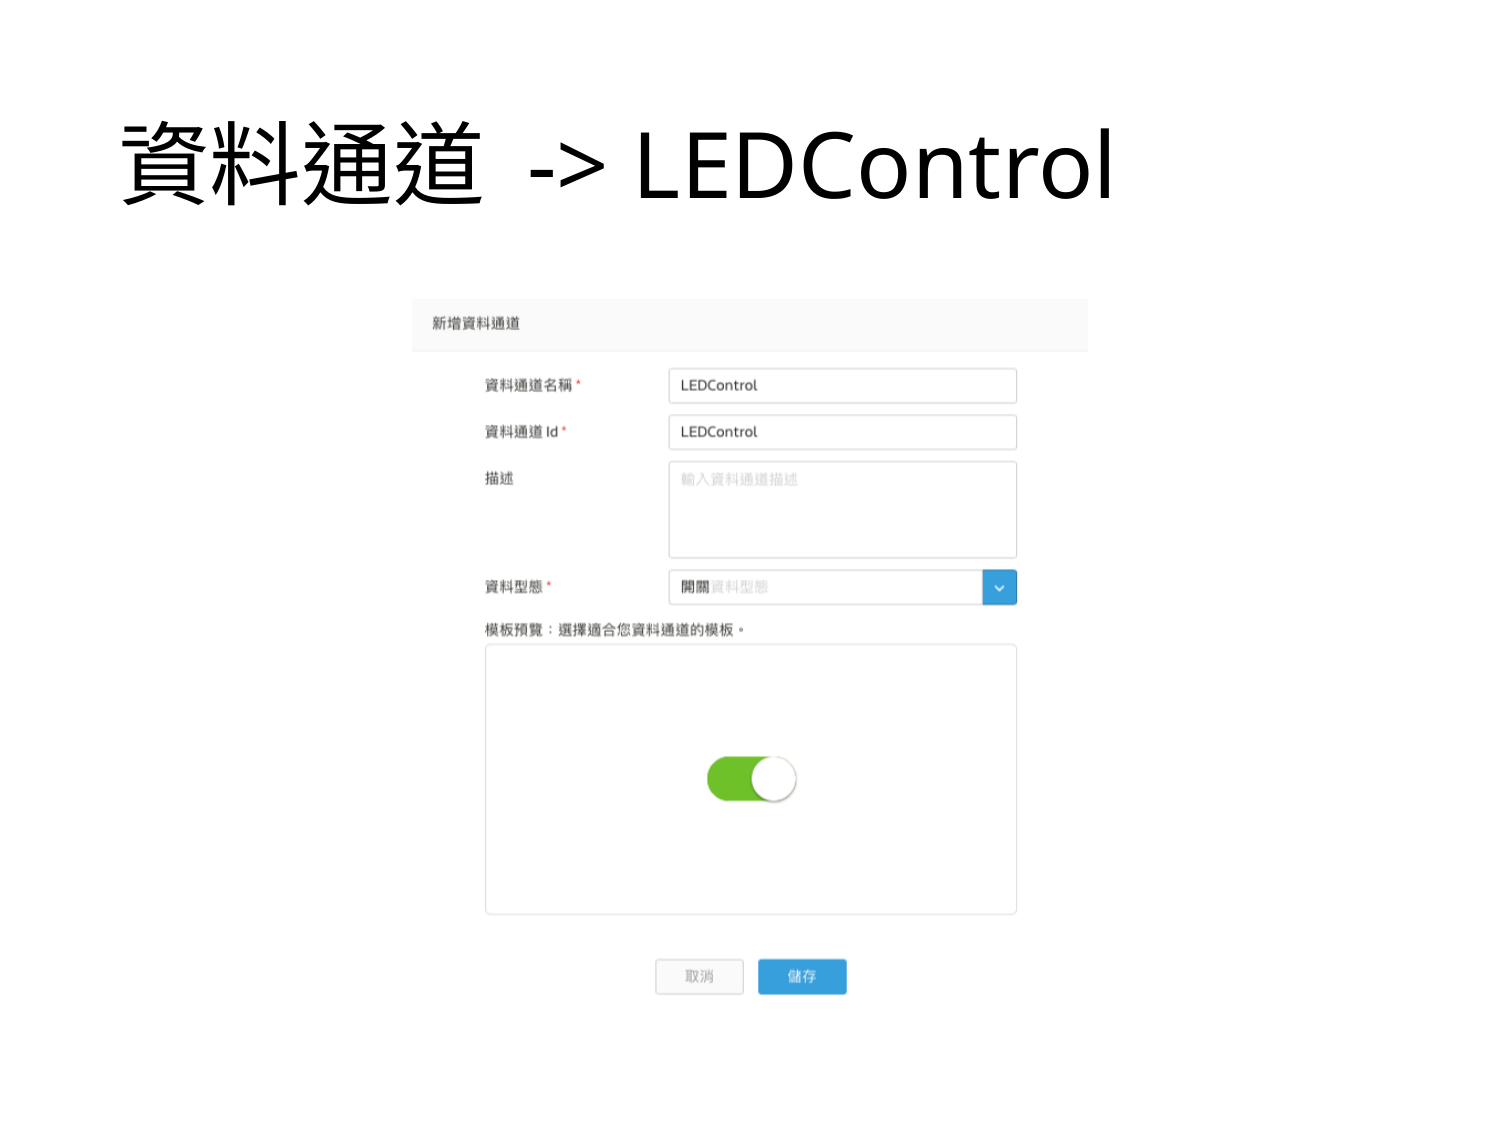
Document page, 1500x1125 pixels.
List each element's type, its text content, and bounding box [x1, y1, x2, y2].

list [412, 299, 1088, 1014]
title 資料通道 -> LEDControl [103, 59, 1397, 278]
